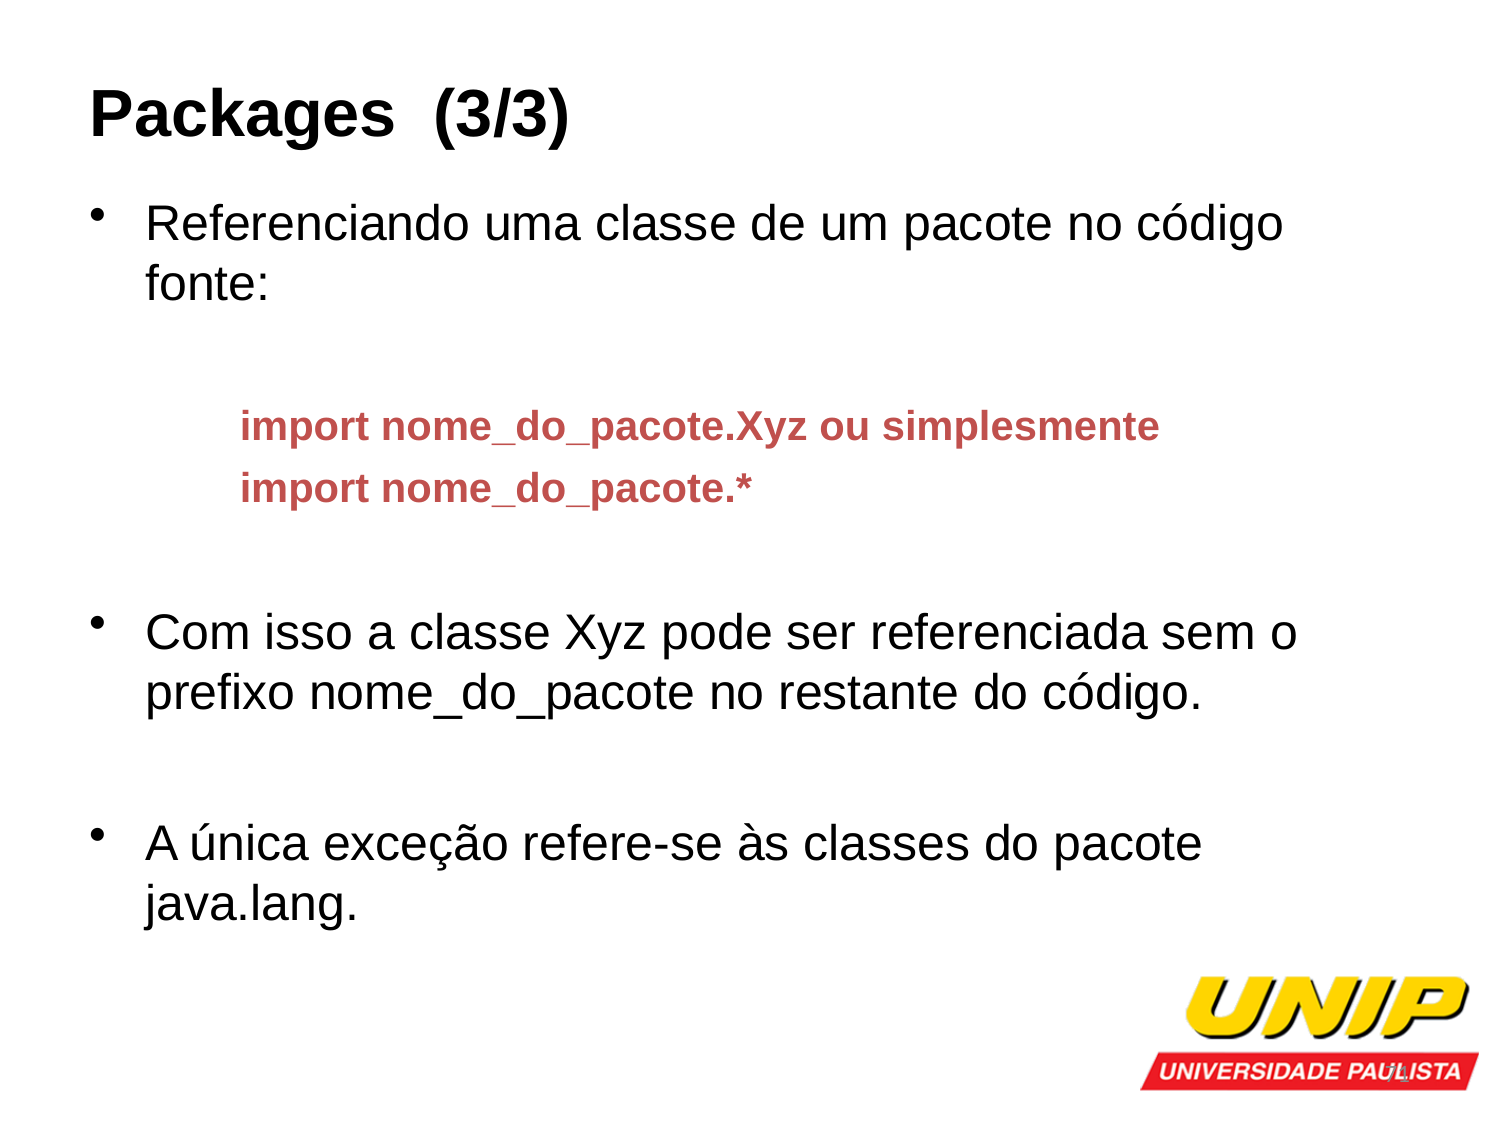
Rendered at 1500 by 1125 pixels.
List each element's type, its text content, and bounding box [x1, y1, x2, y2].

picture [1139, 967, 1480, 1096]
text_box Packages (3/3) [74, 62, 1246, 158]
slide_number 71 [1074, 1042, 1425, 1103]
text_box Referenciando uma classe de um pacote no código fonte: import nome_do_pacote.Xyz ou simplesmente import nome_do_pacote.* Com isso a classe Xyz pode ser referenciada sem o prefixo nome_do_pacote no restante do código. A única exceção refere-se às classes do pacote java.lang. [74, 182, 1425, 938]
